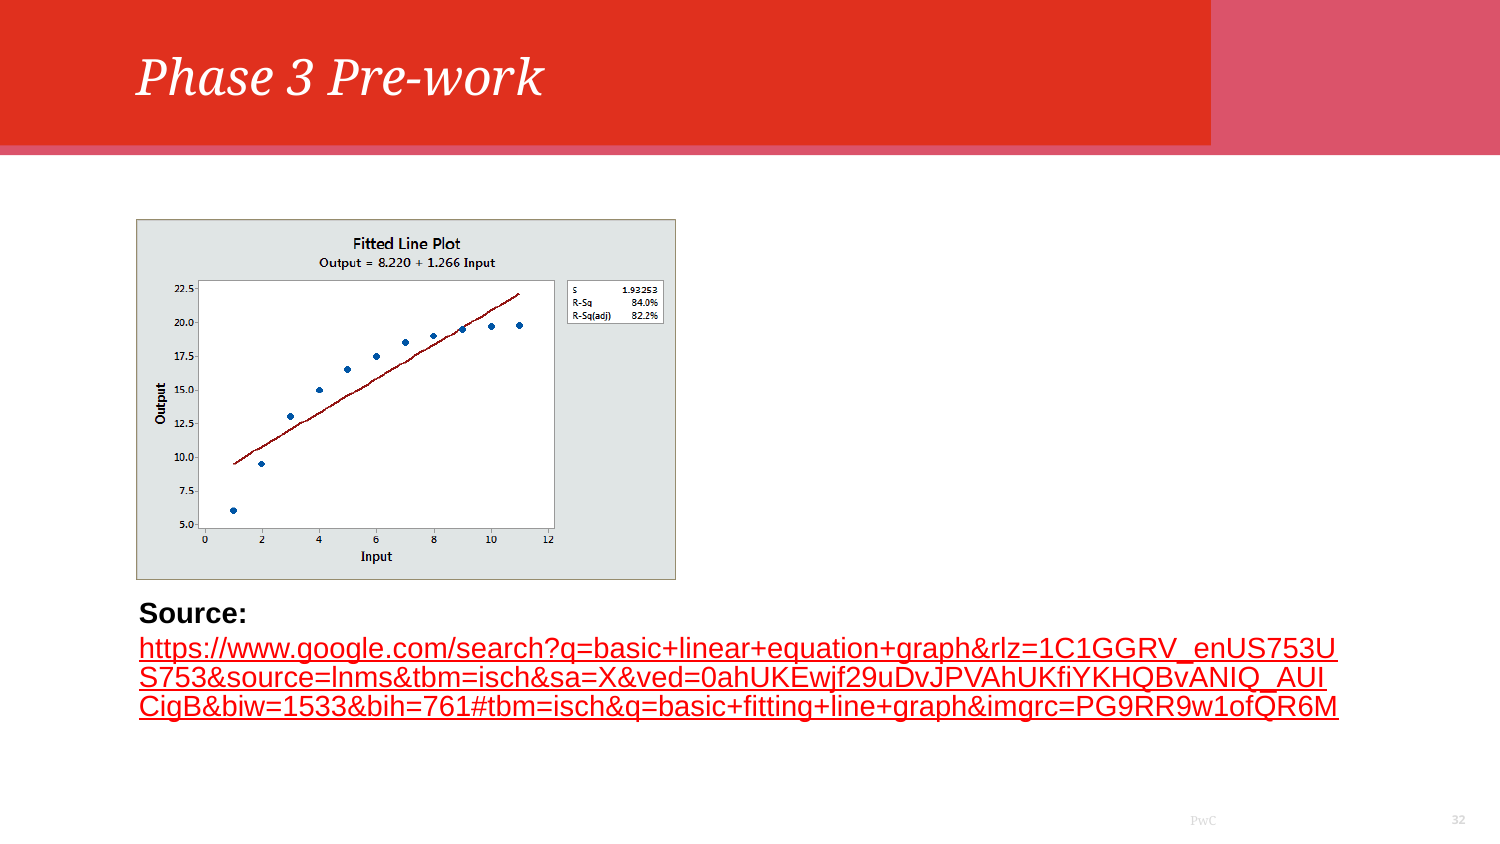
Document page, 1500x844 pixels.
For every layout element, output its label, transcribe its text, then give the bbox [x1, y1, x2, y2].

picture [136, 219, 676, 580]
text_box Source: https://www.google.com/search?q=basic+linear+equation+graph&rlz=1C1GGRV_enUS753US753&source=lnms&tbm=isch&sa=X&ved=0ahUKEwjf29uDvJPVAhUKfiYKHQBvANIQ_AUICigB&biw=1533&bih=761#tbm=isch&q=basic+fitting+line+graph&imgrc=PG9RR9w1ofQR6M [138, 594, 1342, 665]
text_box Phase 3 Pre-work [136, 45, 1208, 100]
